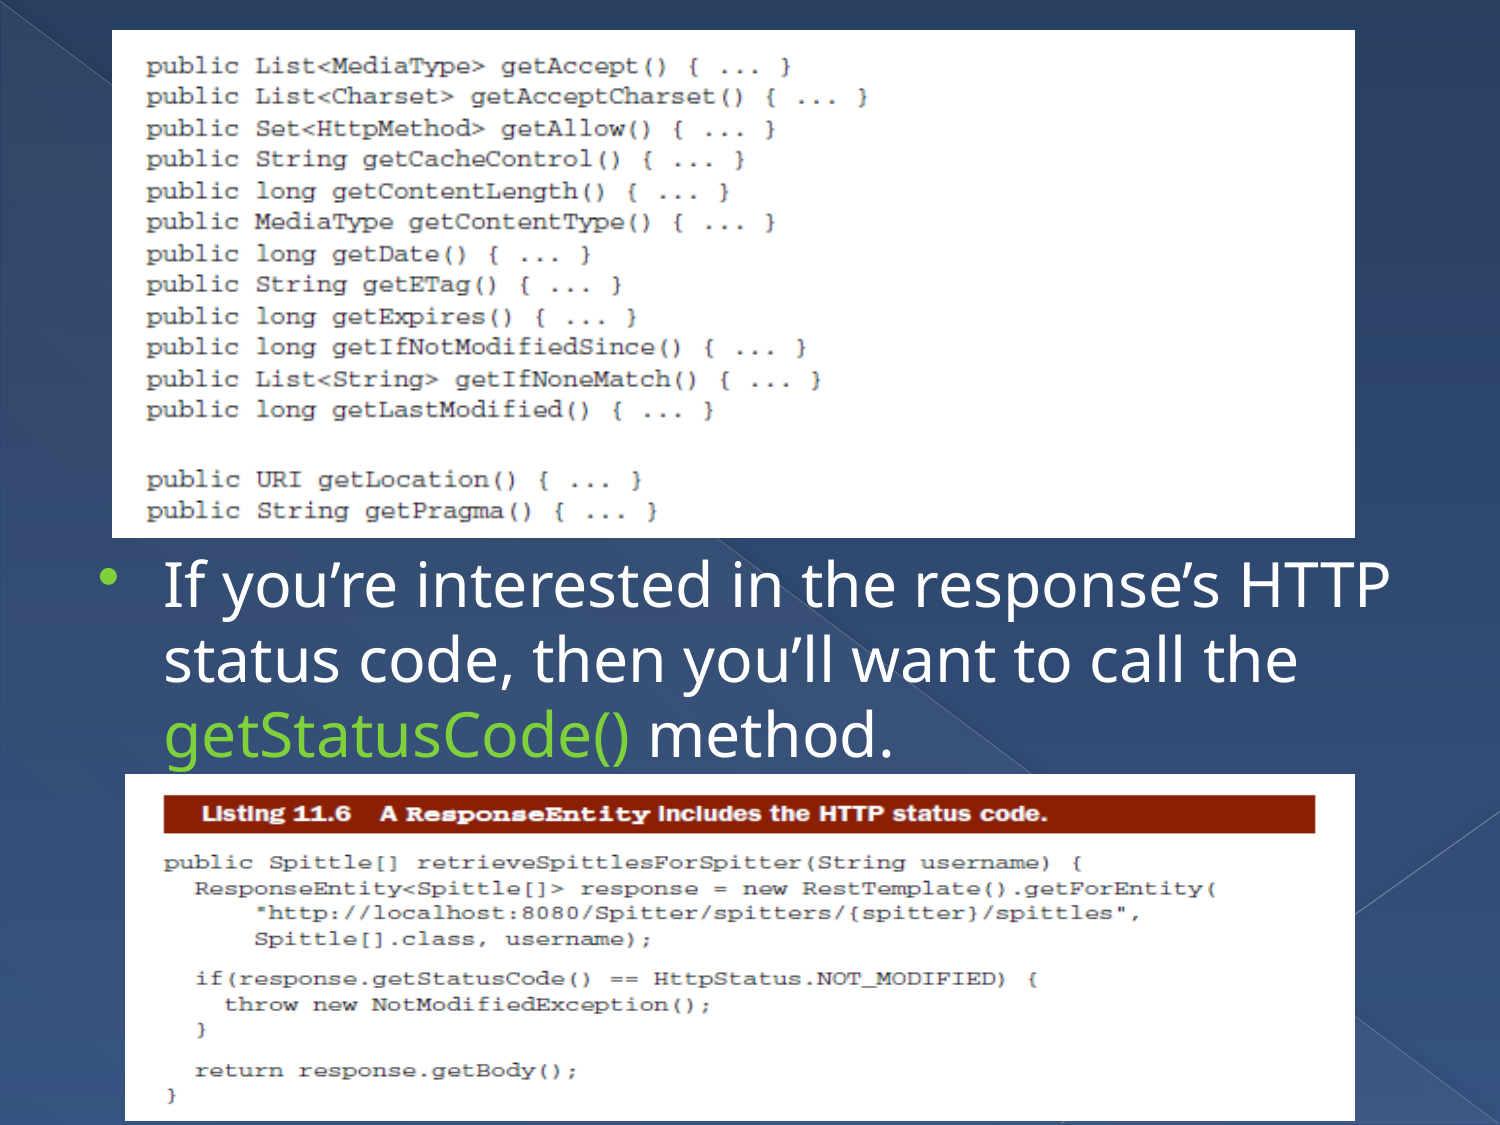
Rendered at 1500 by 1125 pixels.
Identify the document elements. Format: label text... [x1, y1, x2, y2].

picture [112, 29, 1355, 538]
picture [124, 774, 1355, 1121]
list If you’re interested in the response’s HTTP status code, then you’ll want to call the getStatusCode() method. [75, 537, 1425, 813]
